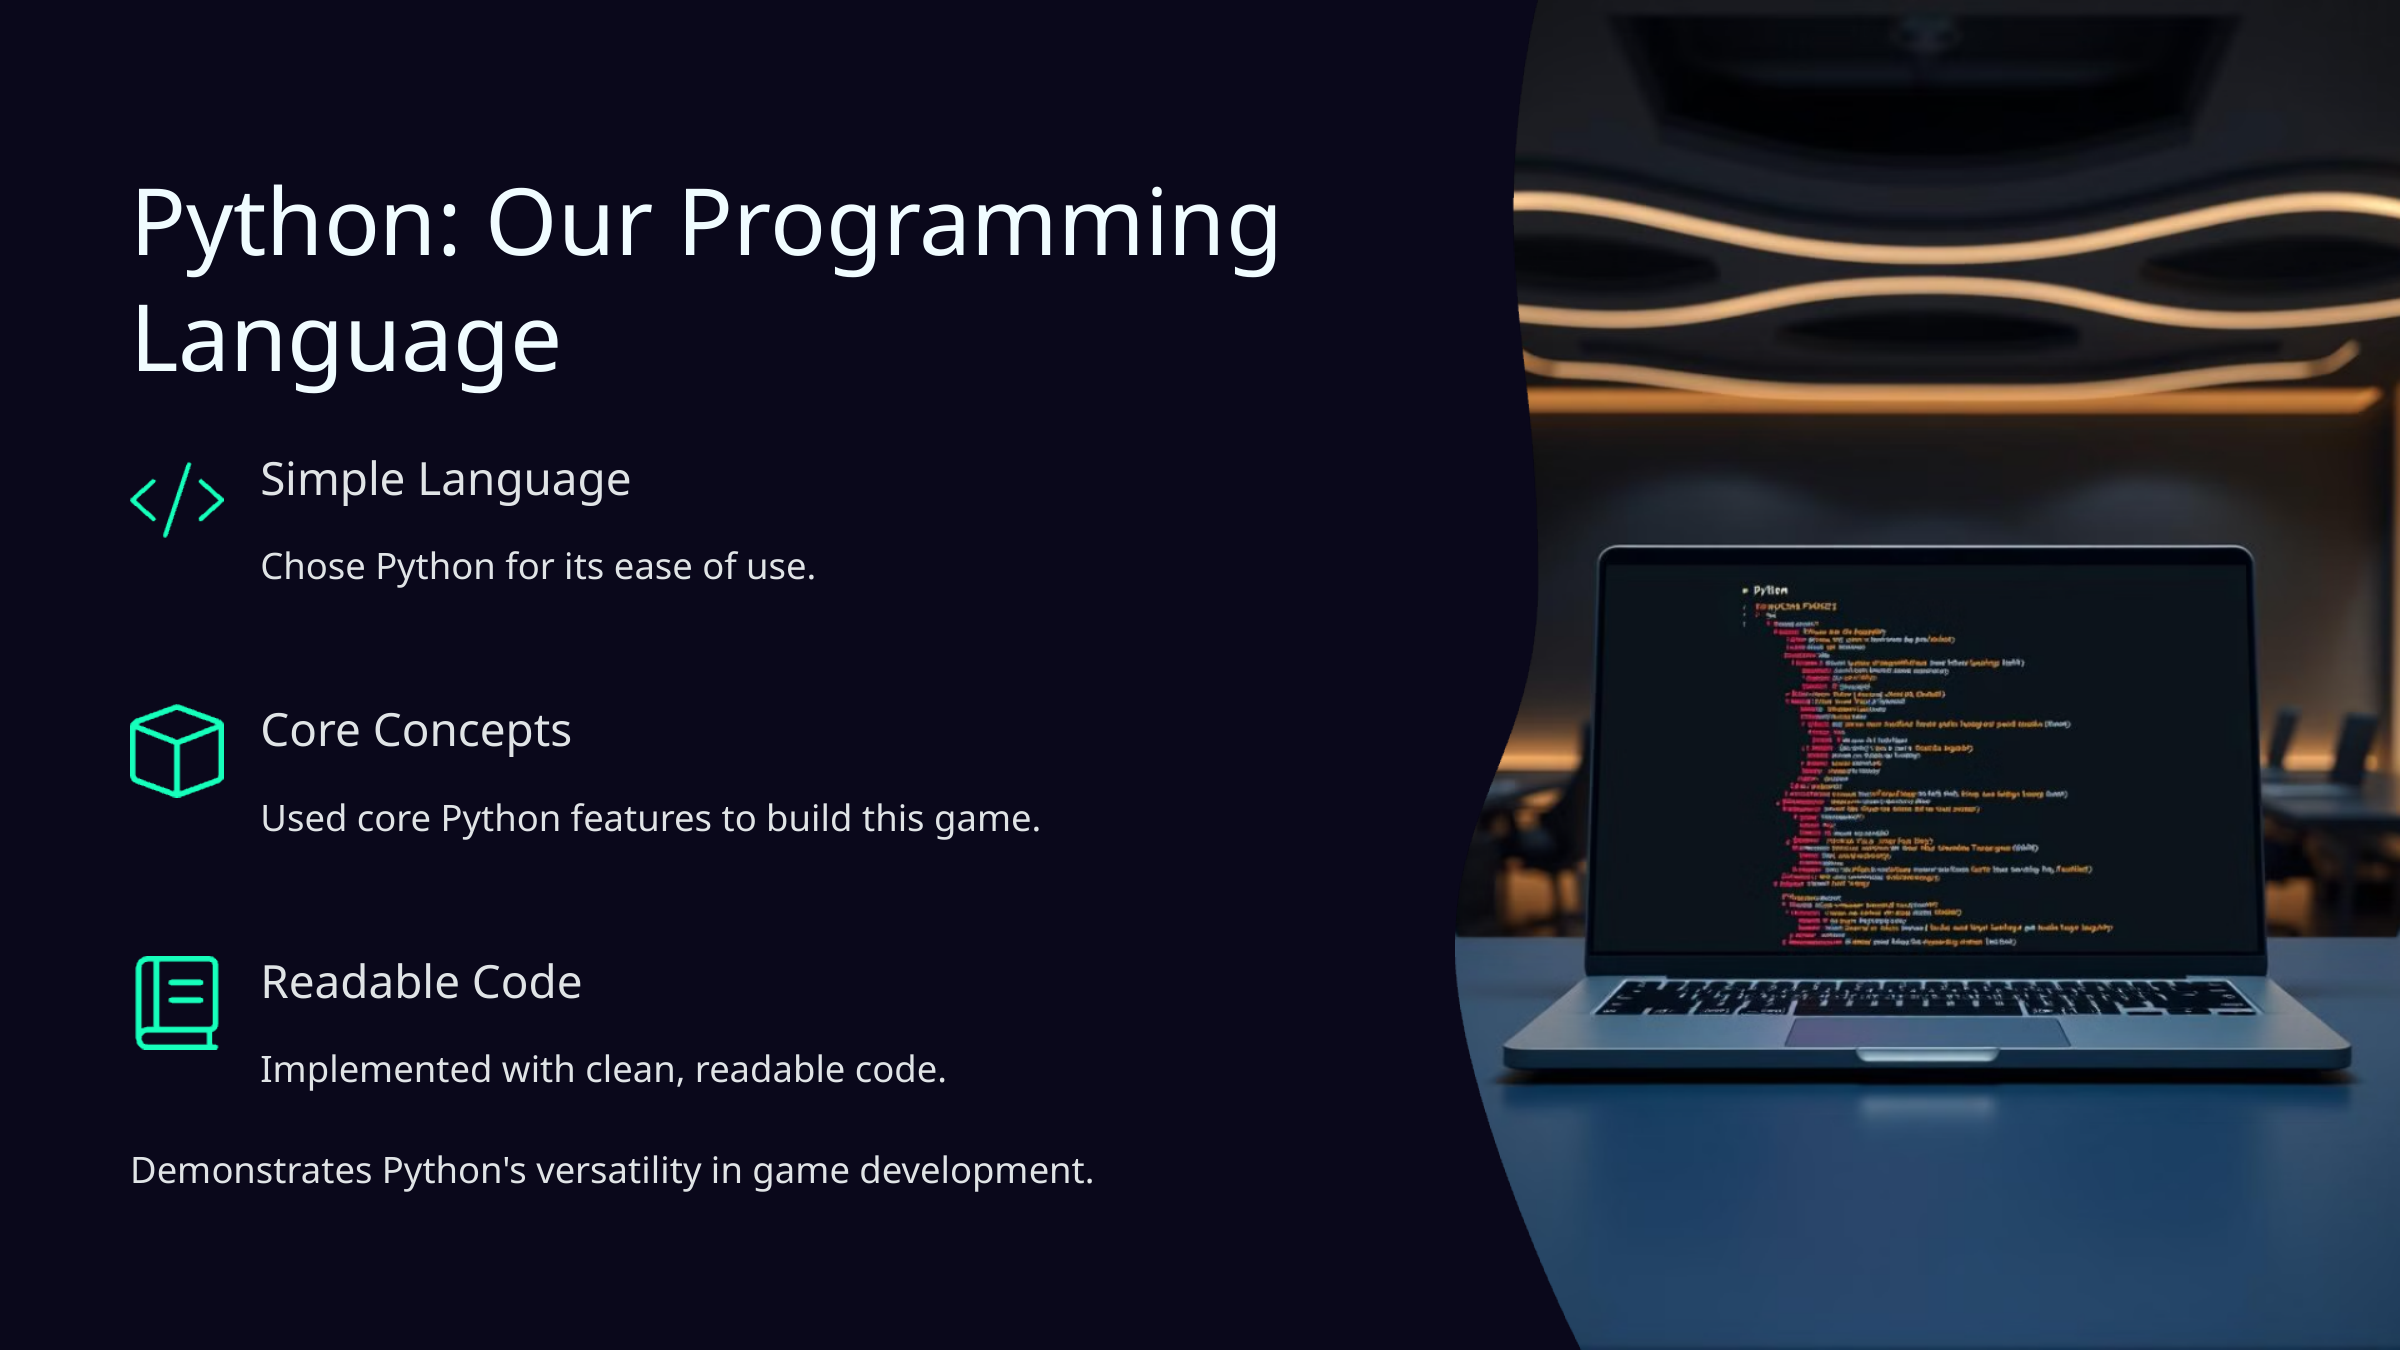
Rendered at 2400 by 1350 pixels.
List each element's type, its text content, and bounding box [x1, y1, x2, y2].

text_box Core Concepts [260, 698, 726, 757]
text_box Demonstrates Python's versatility in game development. [130, 1131, 1370, 1192]
text_box Readable Code [260, 950, 726, 1009]
text_box Used core Python features to build this game. [260, 778, 1370, 839]
text_box Implemented with clean, readable code. [260, 1030, 1370, 1090]
picture [1454, 0, 2400, 1350]
text_box Chose Python for its ease of use. [260, 527, 1370, 587]
text_box Simple Language [260, 446, 726, 505]
picture [130, 956, 224, 1050]
text_box Python: Our Programming Language [130, 158, 1370, 392]
picture [130, 453, 224, 547]
picture [130, 704, 224, 798]
